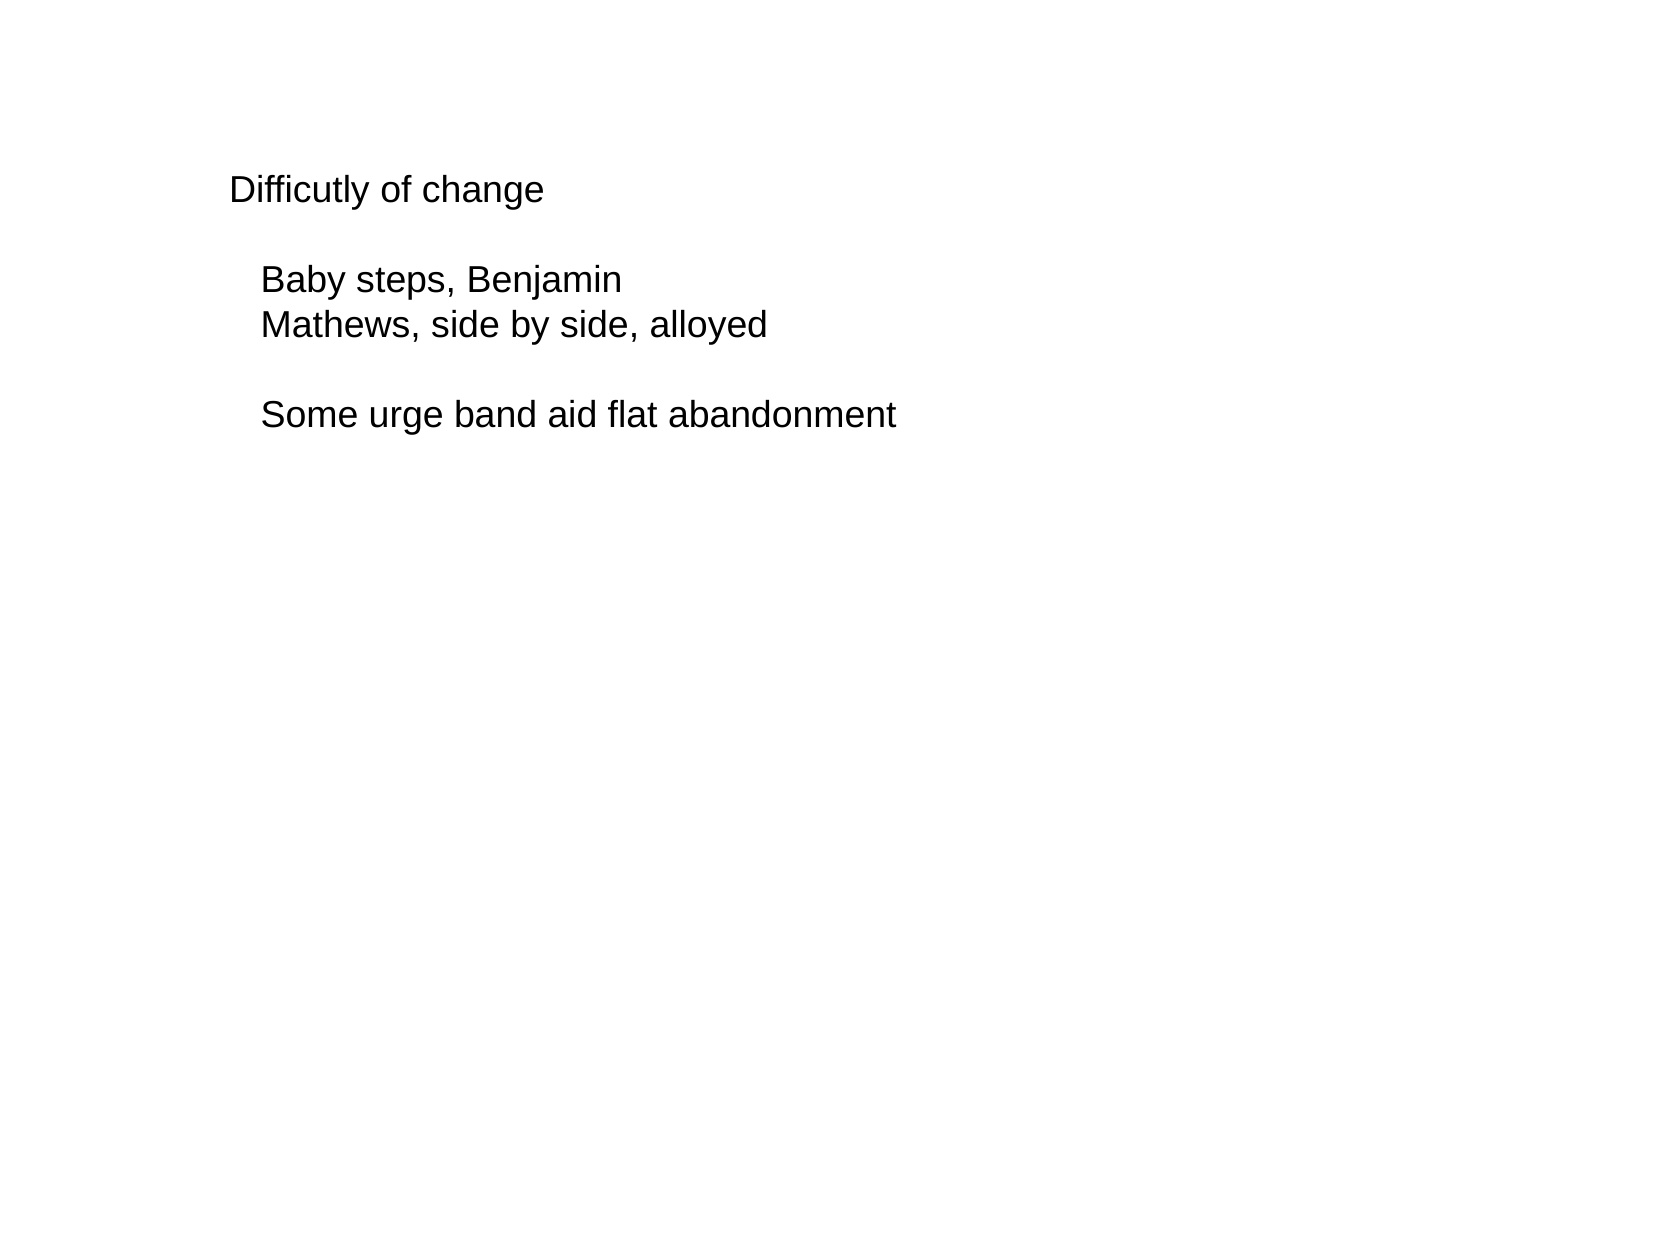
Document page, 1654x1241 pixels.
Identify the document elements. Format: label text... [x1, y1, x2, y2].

text_box Difficutly of change Baby steps, Benjamin Mathews, side by side, alloyed Some urge band aid flat abandonment [214, 157, 1152, 533]
